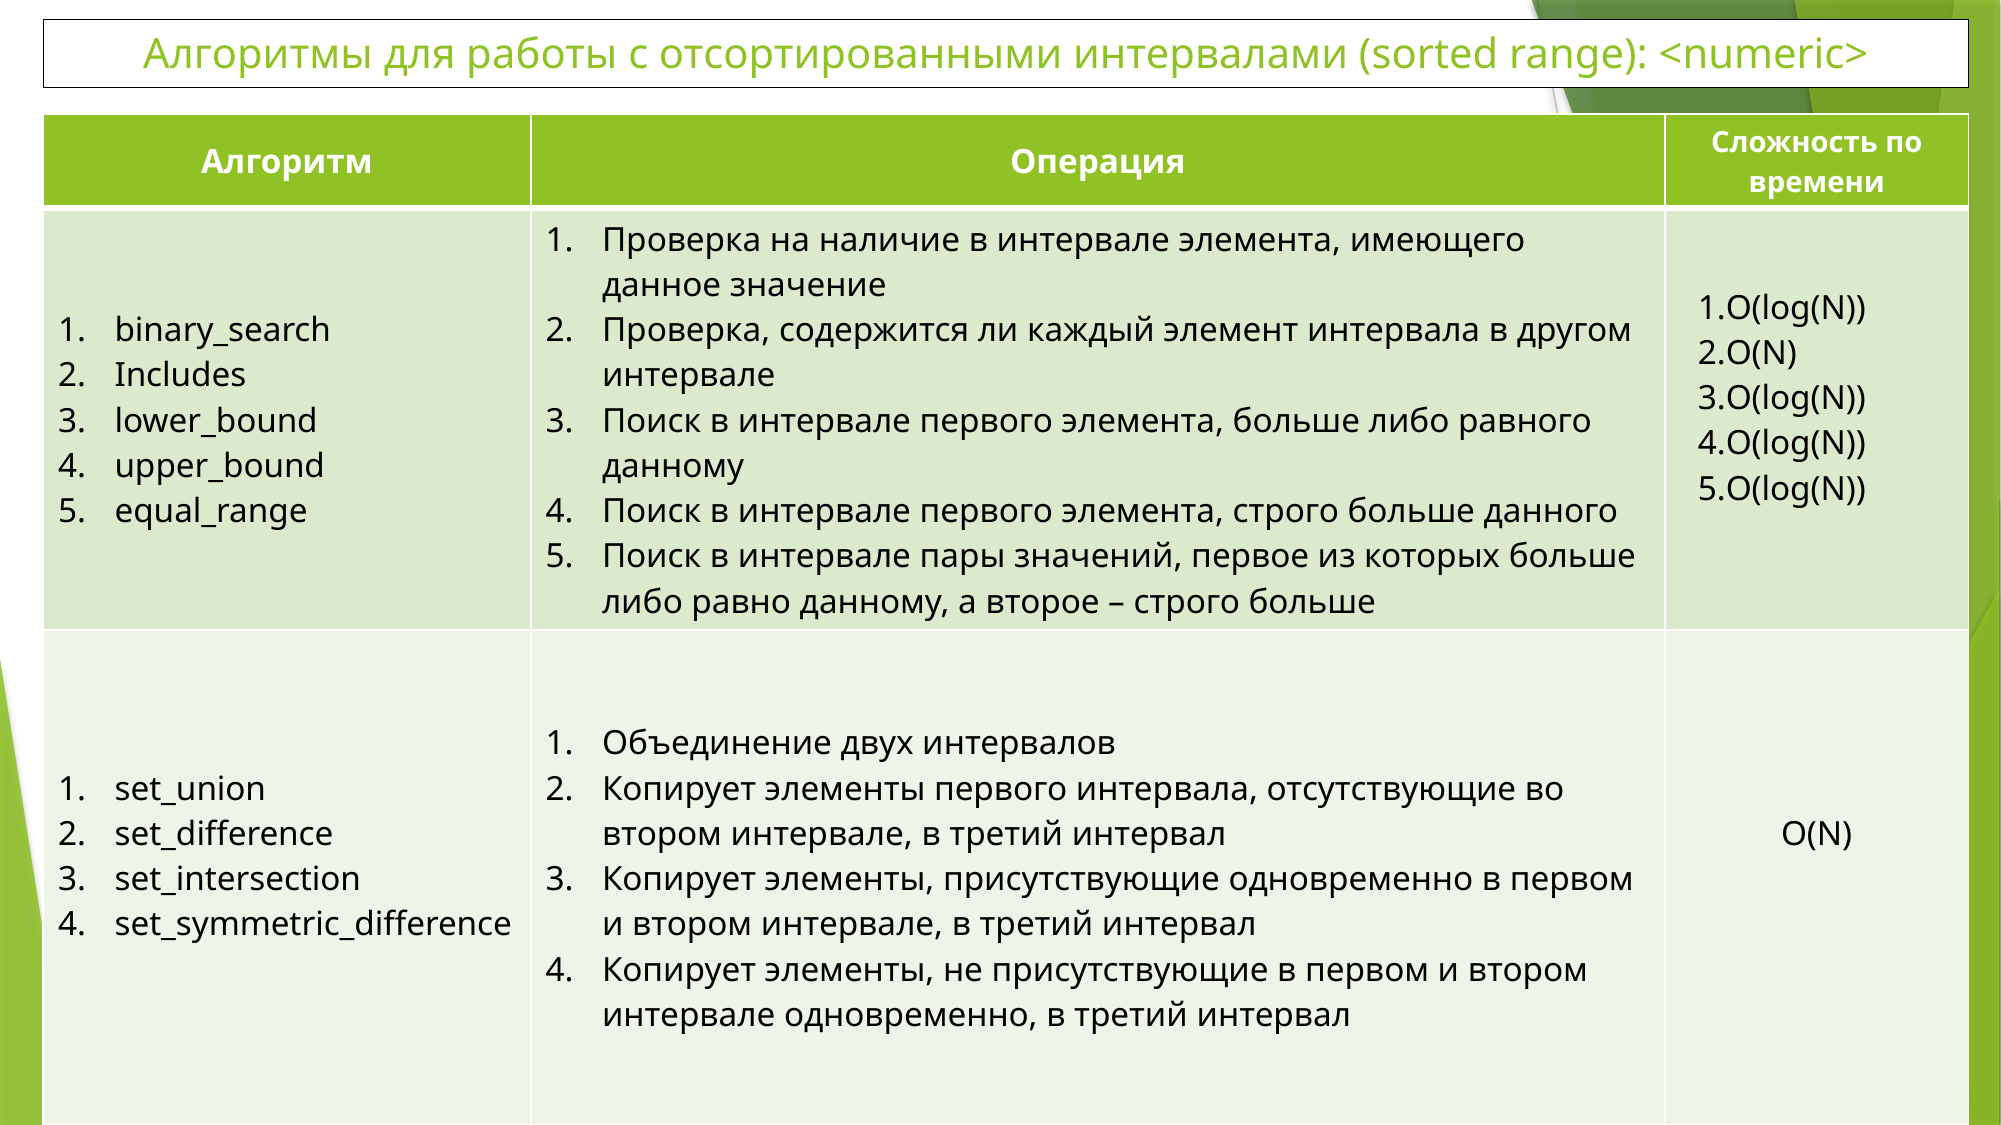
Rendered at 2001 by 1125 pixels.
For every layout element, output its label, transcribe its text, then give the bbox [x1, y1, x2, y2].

table_cell O(log(N)) O(N) O(log(N)) O(log(N)) O(log(N)) [1666, 211, 1968, 629]
table_cell Объединение двух интервалов Копирует элементы первого интервала, отсутствующие во втором интервале, в третий интервал Копирует элементы, присутствующие одновременно в первом и втором интервале, в третий интервал Копирует элементы, не присутствующие в первом и втором интервале одновременно, в третий интервал [532, 631, 1664, 1124]
table_header Сложность по времени [1666, 115, 1968, 205]
table_cell O(N) [1666, 631, 1968, 1124]
table_header Алгоритм [44, 115, 530, 205]
table_cell binary_search Includes lower_bound upper_bound equal_range [44, 211, 530, 629]
table_cell Проверка на наличие в интервале элемента, имеющего данное значение Проверка, содержится ли каждый элемент интервала в другом интервале Поиск в интервале первого элемента, больше либо равного данному Поиск в интервале первого элемента, строго больше данного Поиск в интервале пары значений, первое из которых больше либо равно данному, а второе – строго больше [532, 211, 1664, 629]
table_header Операция [532, 115, 1664, 205]
text_box Алгоритмы для работы с отсортированными интервалами (sorted range): <numeric> [43, 19, 1969, 88]
table_cell set_union set_difference set_intersection set_symmetric_difference [44, 631, 530, 1124]
